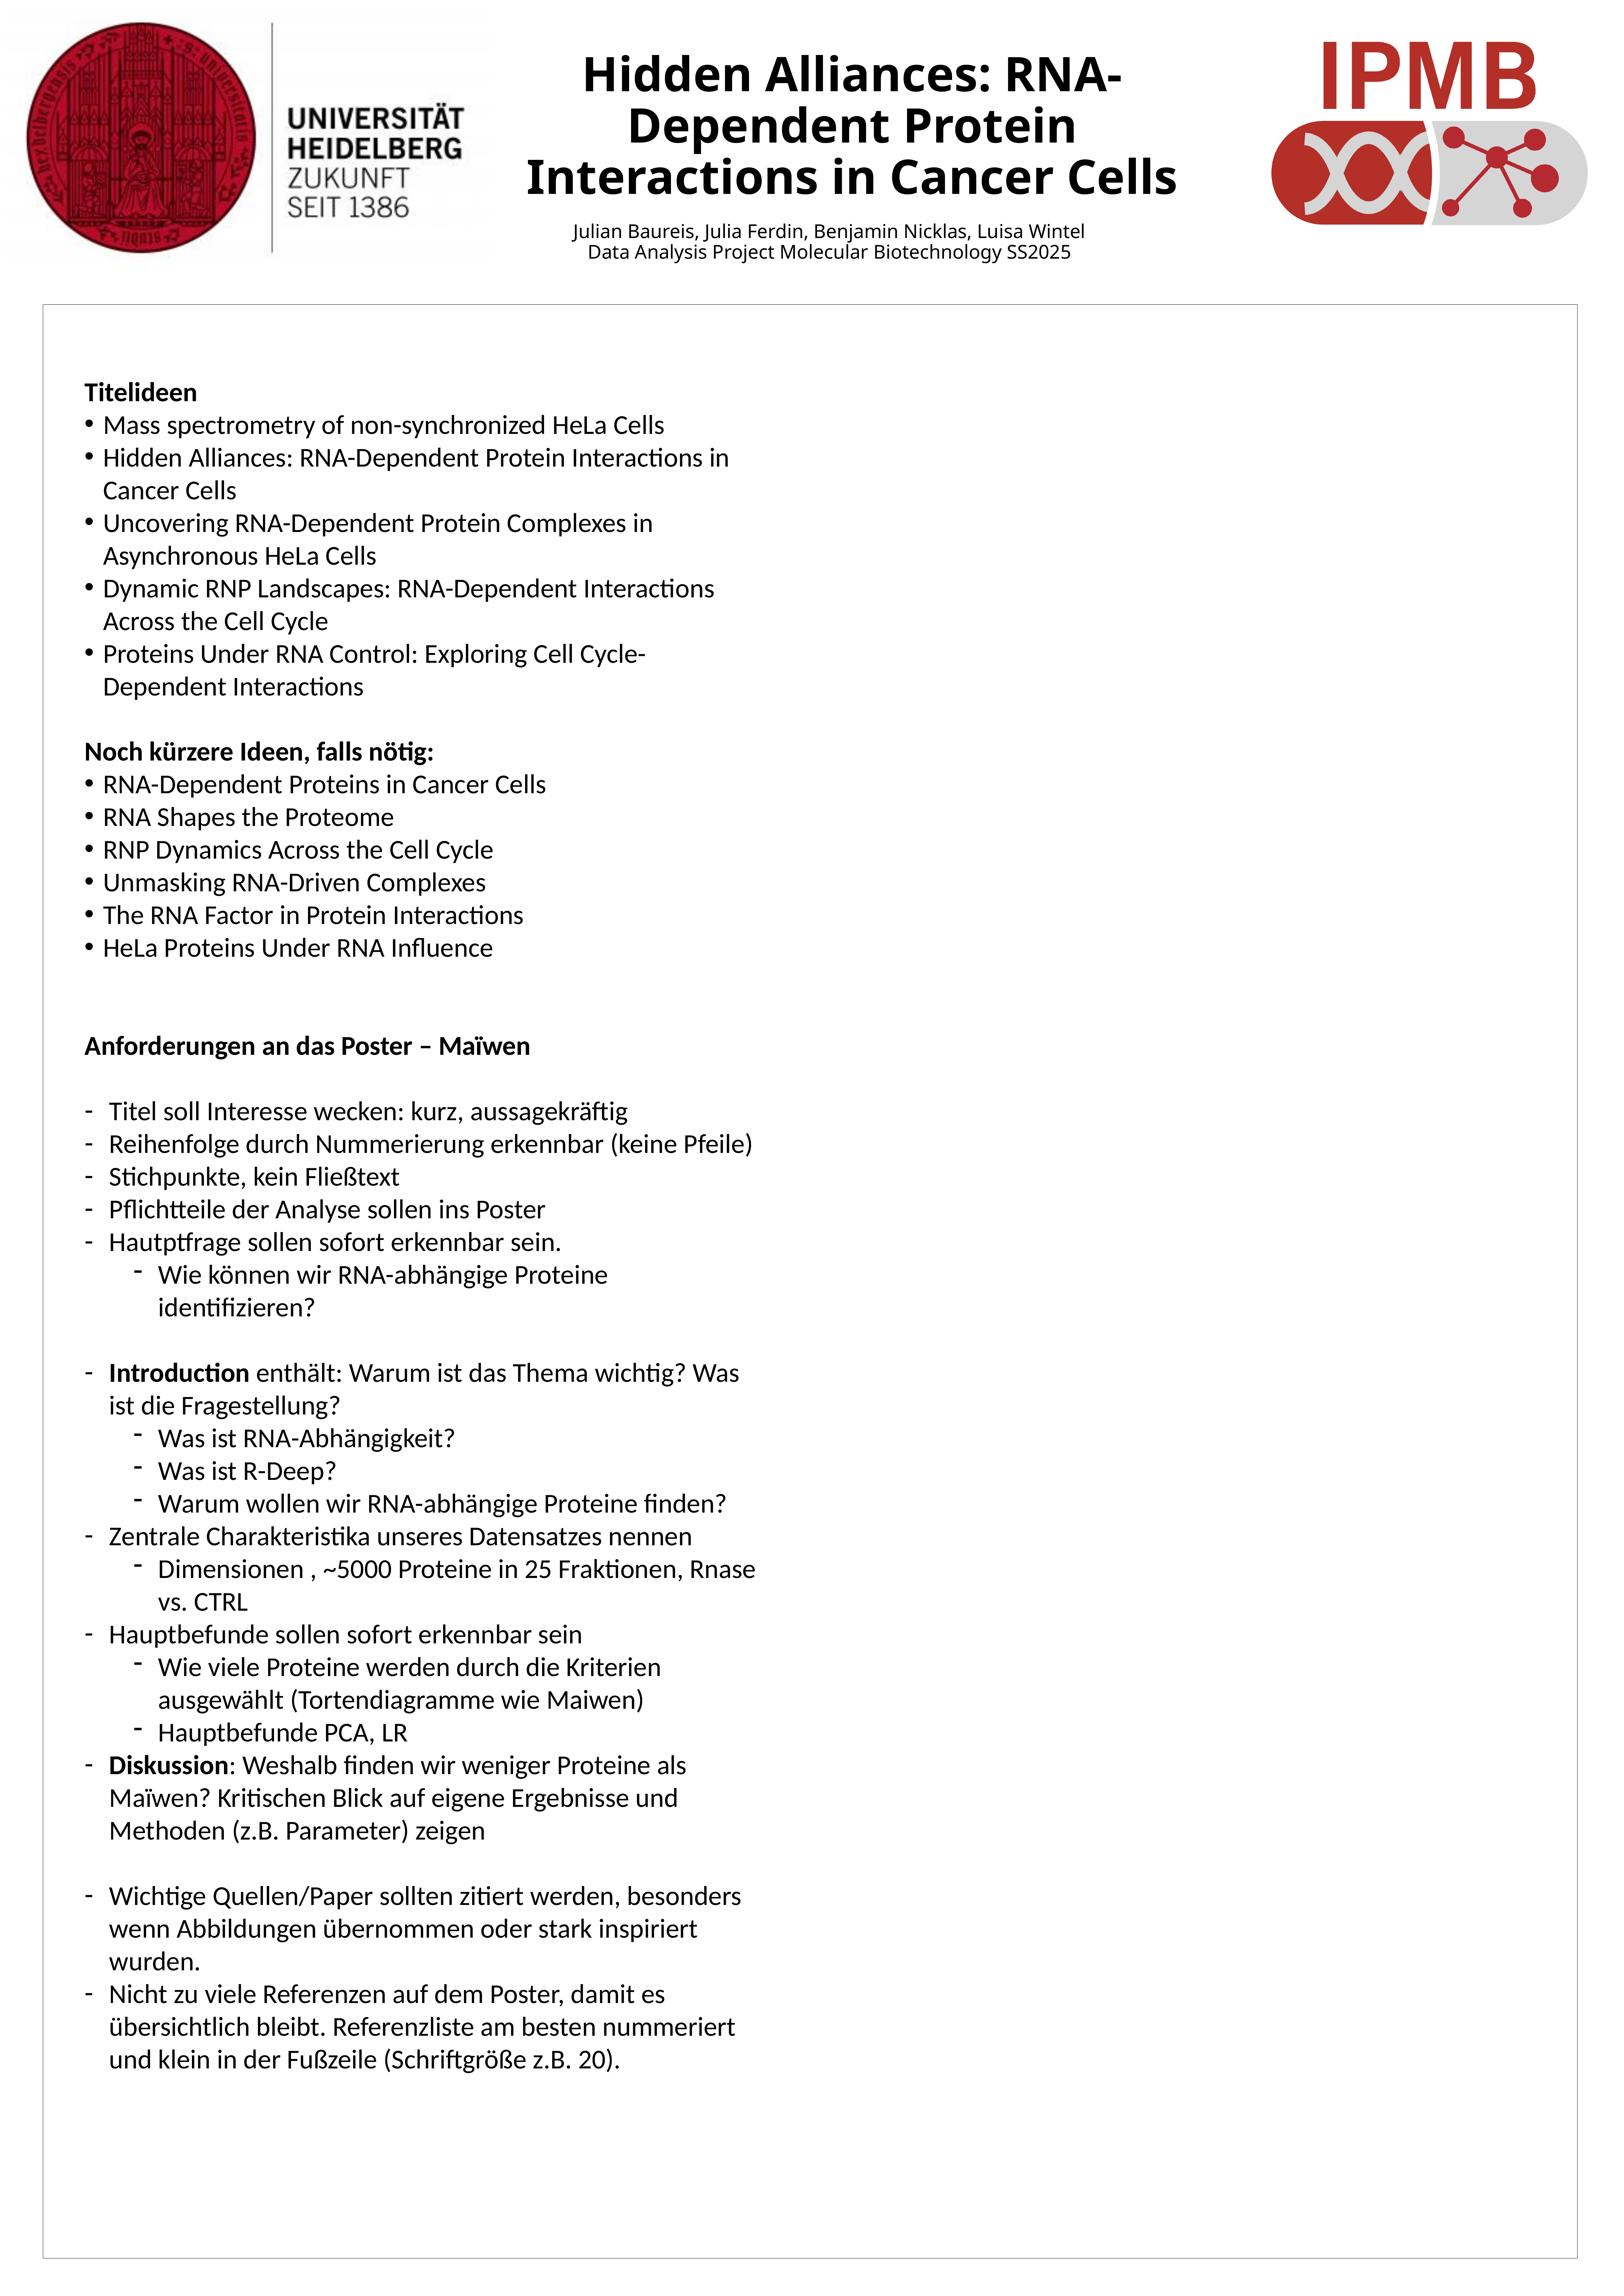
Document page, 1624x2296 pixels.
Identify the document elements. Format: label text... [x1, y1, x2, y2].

picture [5, 1, 491, 274]
text_box Titelideen Mass spectrometry of non-synchronized HeLa Cells Hidden Alliances: RNA-Dependent Protein Interactions in Cancer Cells Uncovering RNA-Dependent Protein Complexes in Asynchronous HeLa Cells Dynamic RNP Landscapes: RNA-Dependent Interactions Across the Cell Cycle Proteins Under RNA Control: Exploring Cell Cycle-Dependent Interactions Noch kürzere Ideen, falls nötig: RNA-Dependent Proteins in Cancer Cells RNA Shapes the Proteome RNP Dynamics Across the Cell Cycle Unmasking RNA-Driven Complexes The RNA Factor in Protein Interactions HeLa Proteins Under RNA Influence Anforderungen an das Poster – Maïwen Titel soll Interesse wecken: kurz, aussagekräftig Reihenfolge durch Nummerierung erkennbar (keine Pfeile) Stichpunkte, kein Fließtext Pflichtteile der Analyse sollen ins Poster Hautptfrage sollen sofort erkennbar sein. Wie können wir RNA-abhängige Proteine identifizieren? Introduction enthält: Warum ist das Thema wichtig? Was ist die Fragestellung? Was ist RNA-Abhängigkeit? Was ist R-Deep? Warum wollen wir RNA-abhängige Proteine finden? Zentrale Charakteristika unseres Datensatzes nennen Dimensionen , ~5000 Proteine in 25 Fraktionen, Rnase vs. CTRL Hauptbefunde sollen sofort erkennbar sein Wie viele Proteine werden durch die Kriterien ausgewählt (Tortendiagramme wie Maiwen) Hauptbefunde PCA, LR Diskussion: Weshalb finden wir weniger Proteine als Maïwen? Kritischen Blick auf eigene Ergebnisse und Methoden (z.B. Parameter) zeigen Wichtige Quellen/Paper sollten zitiert werden, besonders wenn Abbildungen übernommen oder stark inspiriert wurden. Nicht zu viele Referenzen auf dem Poster, damit es übersichtlich bleibt. Referenzliste am besten nummeriert und klein in der Fußzeile (Schriftgröße z.B. 20). [80, 371, 773, 2207]
title Hidden Alliances: RNA-Dependent Protein Interactions in Cancer Cells [508, 108, 1196, 193]
subtitle . [43, 304, 1578, 2258]
text_box Julian Baureis, Julia Ferdin, Benjamin Nicklas, Luisa Wintel Data Analysis Project Molecular Biotechnology SS2025 [491, 193, 1196, 264]
picture [1260, 38, 1599, 229]
